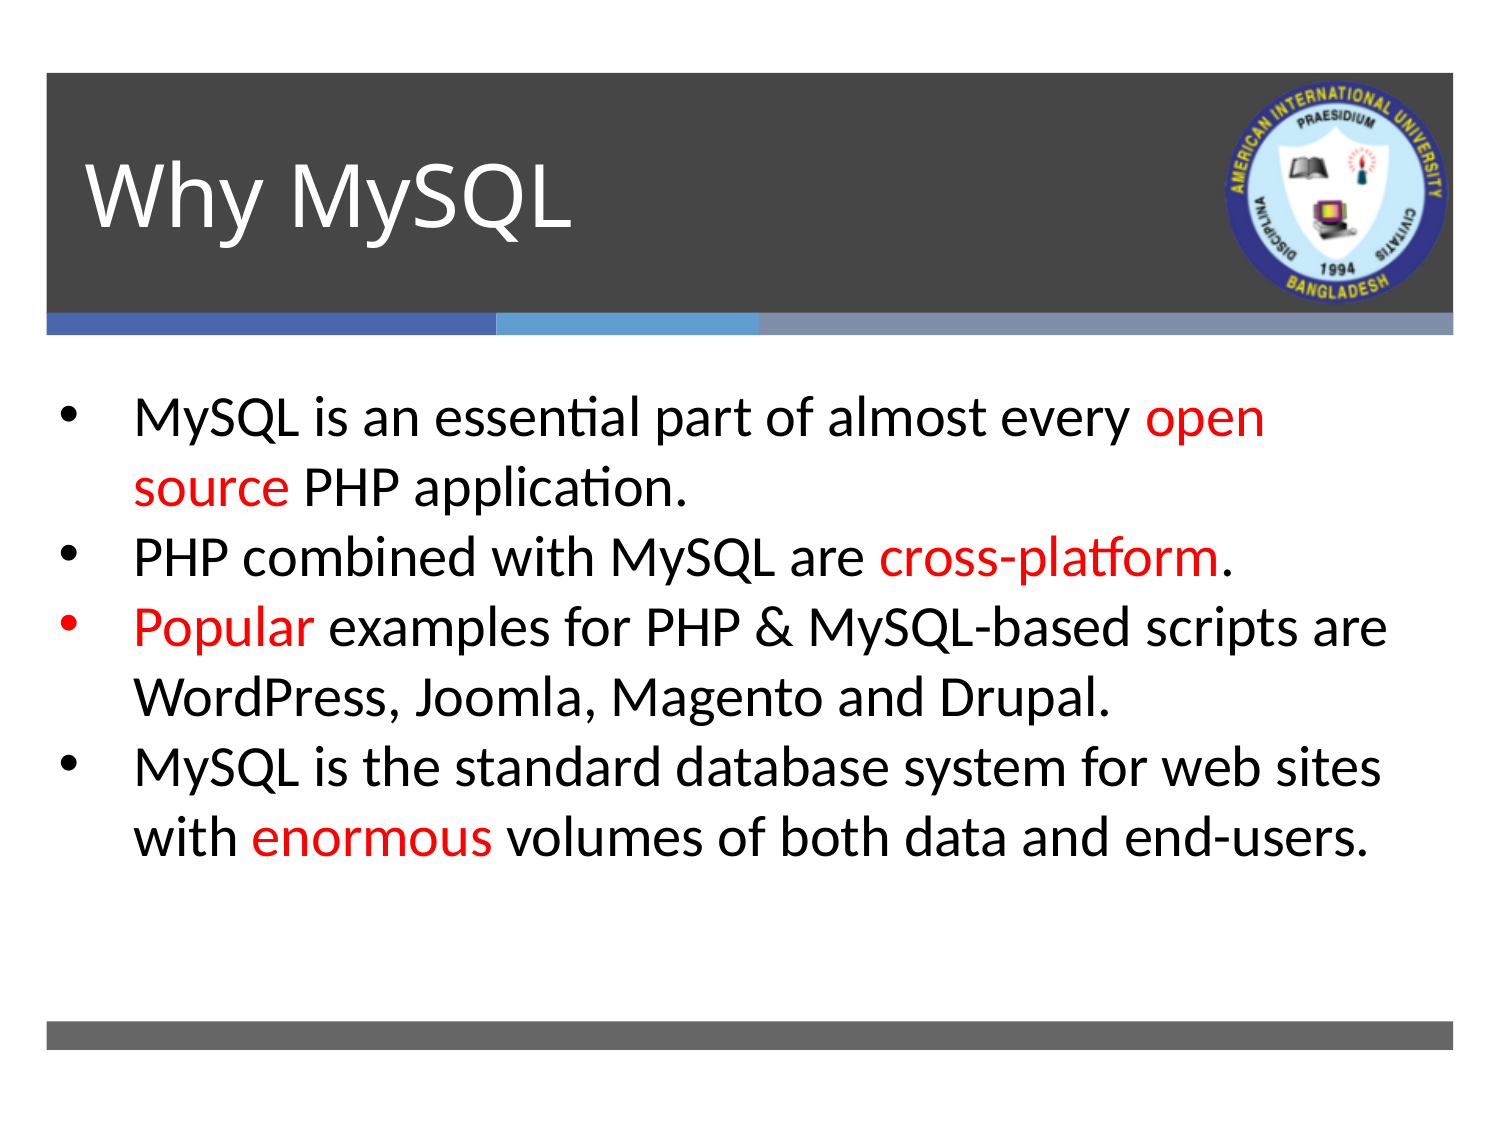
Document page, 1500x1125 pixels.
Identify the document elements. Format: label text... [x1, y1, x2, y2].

title Why MySQL [69, 73, 1351, 253]
text_box MySQL is an essential part of almost every open source PHP application. PHP combined with MySQL are cross-platform. Popular examples for PHP & MySQL-based scripts are WordPress, Joomla, Magento and Drupal. MySQL is the standard database system for web sites with enormous volumes of both data and end-users. [43, 370, 1447, 876]
picture [1220, 75, 1454, 310]
